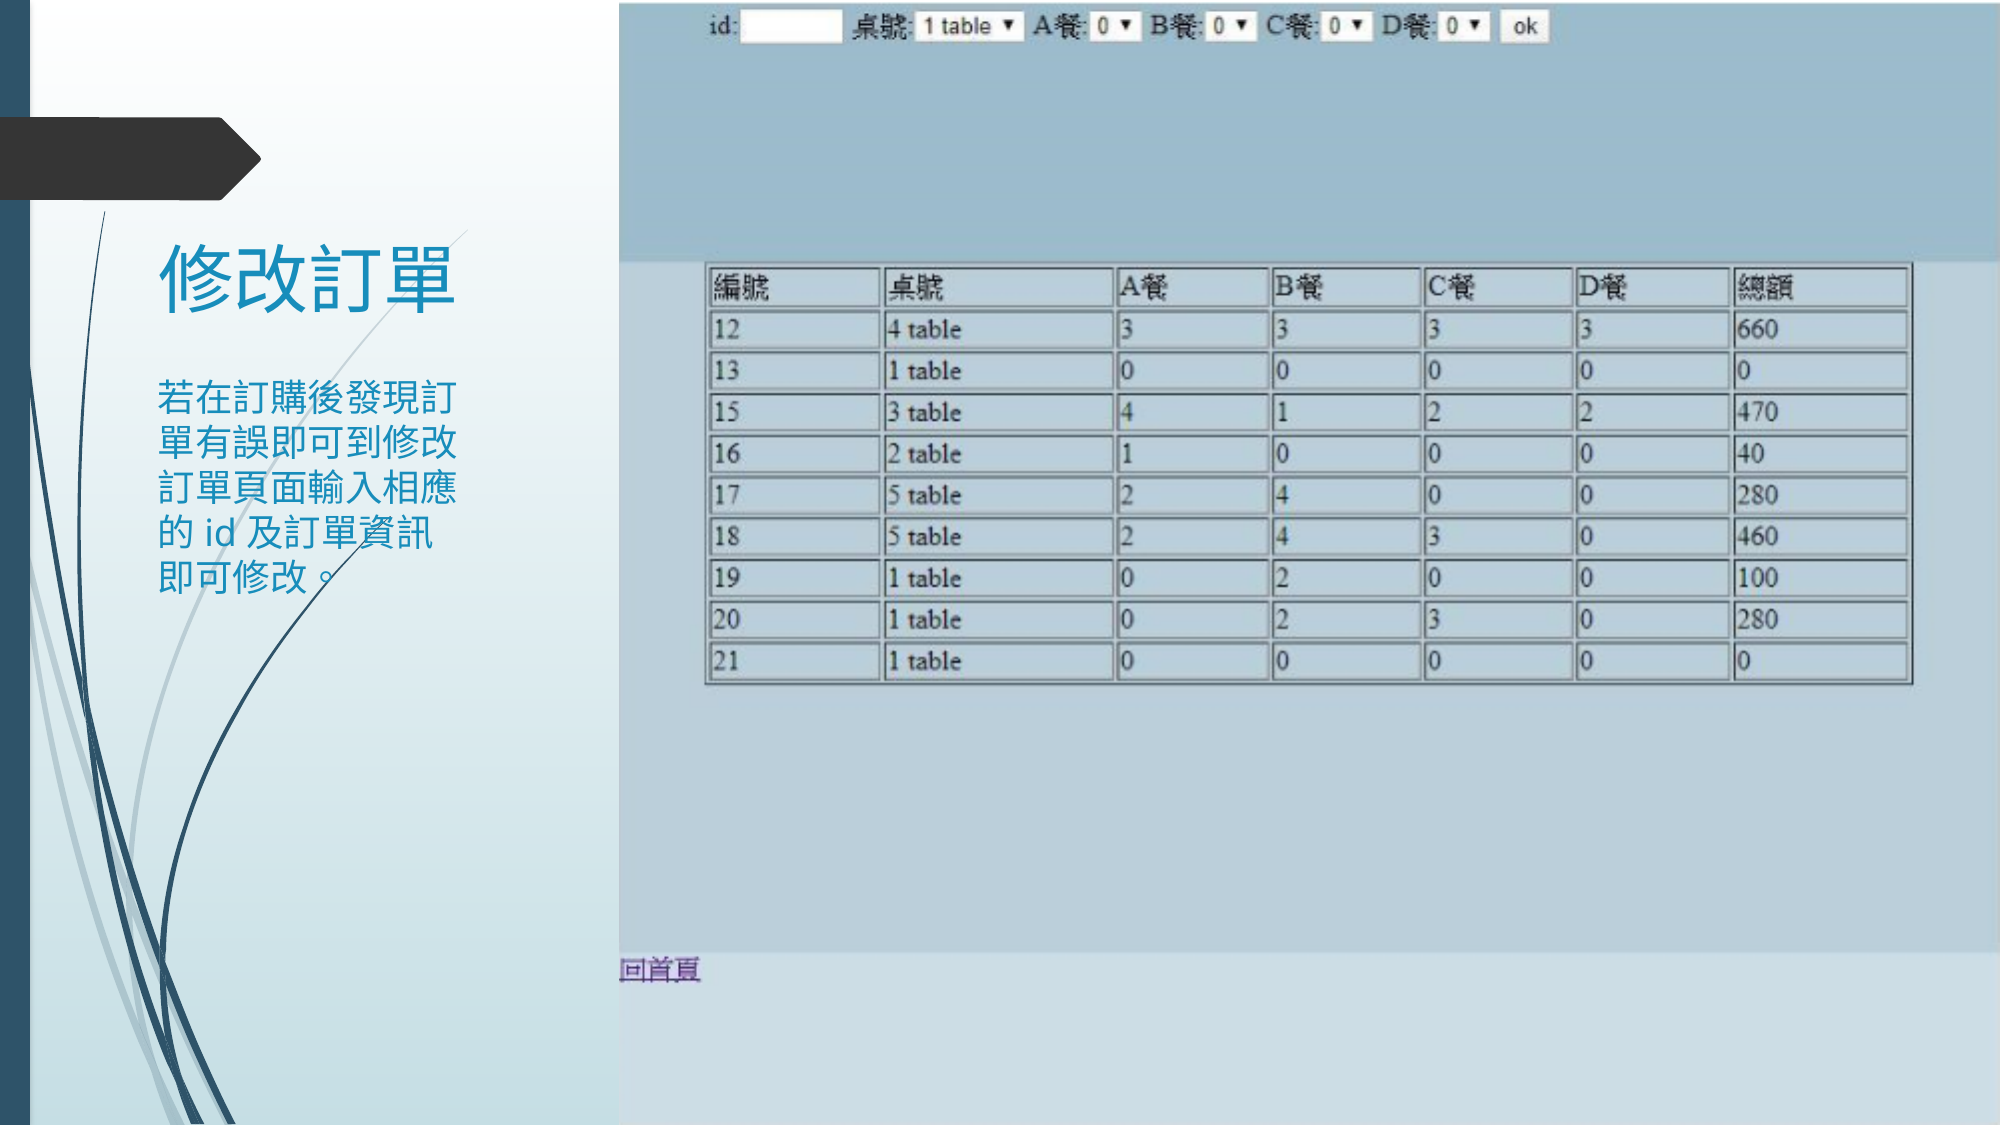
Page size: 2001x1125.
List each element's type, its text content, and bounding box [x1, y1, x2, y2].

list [619, 2, 2000, 1125]
text_box 若在訂購後發現訂單有誤即可到修改訂單頁面輸入相應的id及訂單資訊即可修改。 [143, 366, 476, 607]
title 修改訂單 [143, 224, 476, 348]
